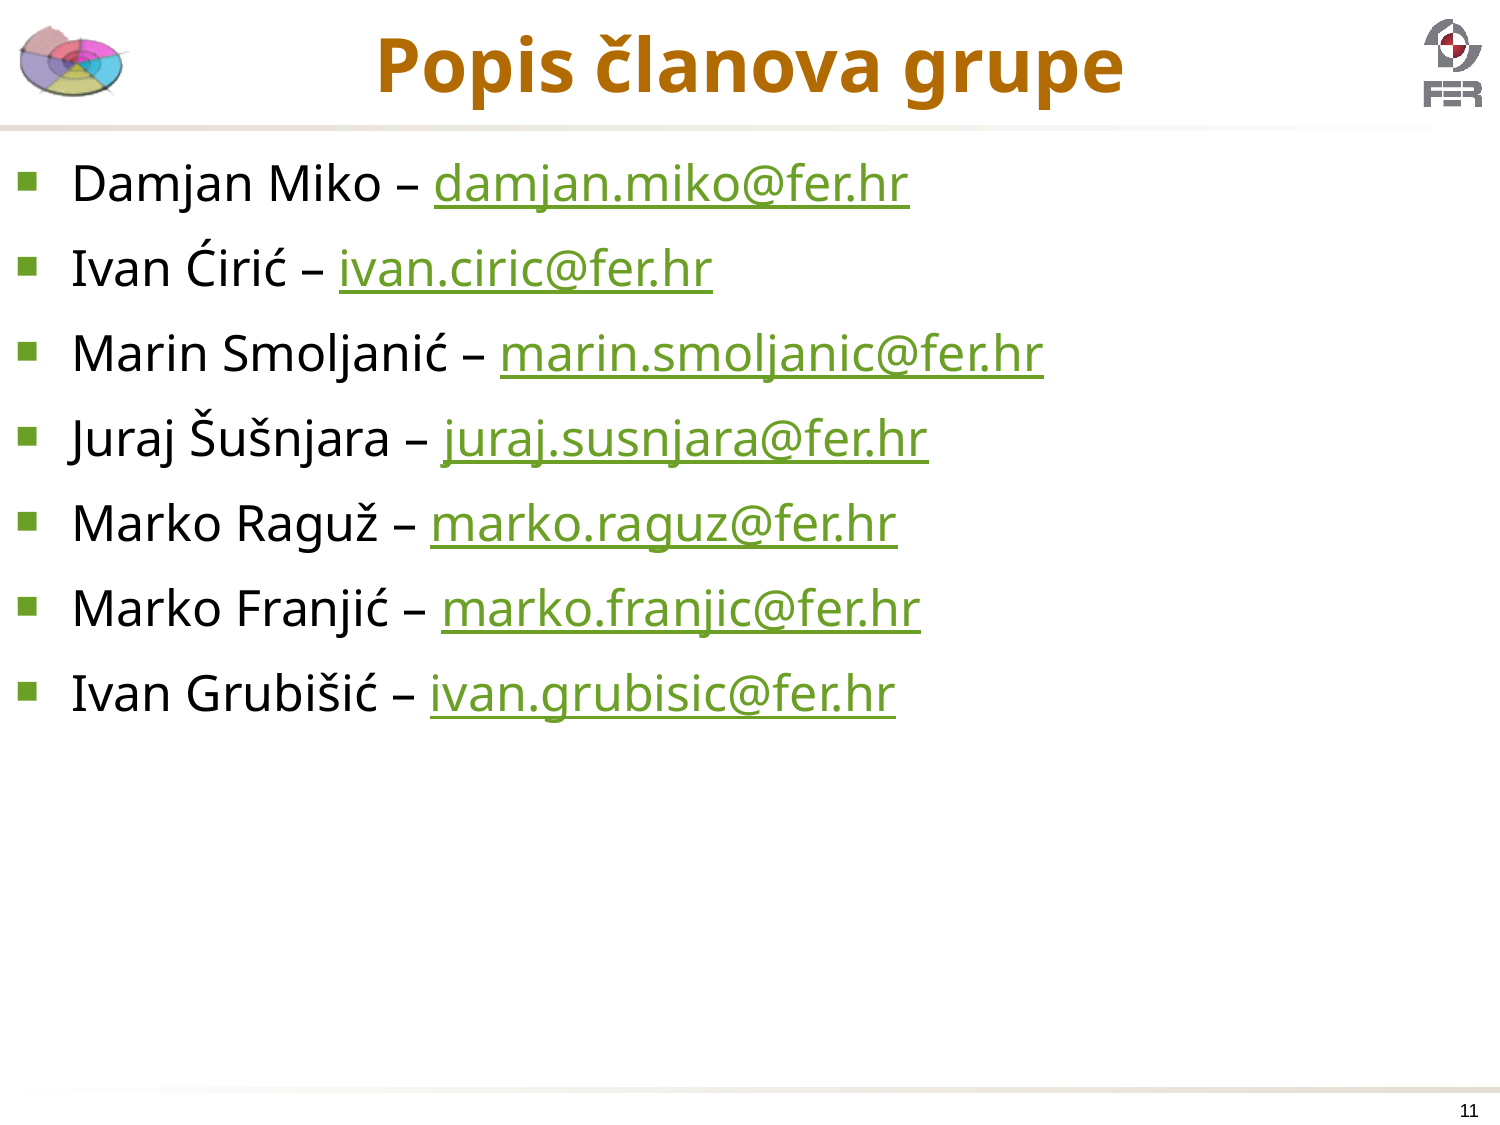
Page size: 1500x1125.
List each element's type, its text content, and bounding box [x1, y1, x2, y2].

slide_number 11 [1316, 1092, 1495, 1125]
title Popis članova grupe [0, 0, 1500, 126]
list Damjan Miko – damjan.miko@fer.hr Ivan Ćirić – ivan.ciric@fer.hr Marin Smoljanić – marin.smoljanic@fer.hr Juraj Šušnjara – juraj.susnjara@fer.hr Marko Raguž – marko.raguz@fer.hr Marko Franjić – marko.franjic@fer.hr Ivan Grubišić – ivan.grubisic@fer.hr [0, 136, 1500, 1083]
